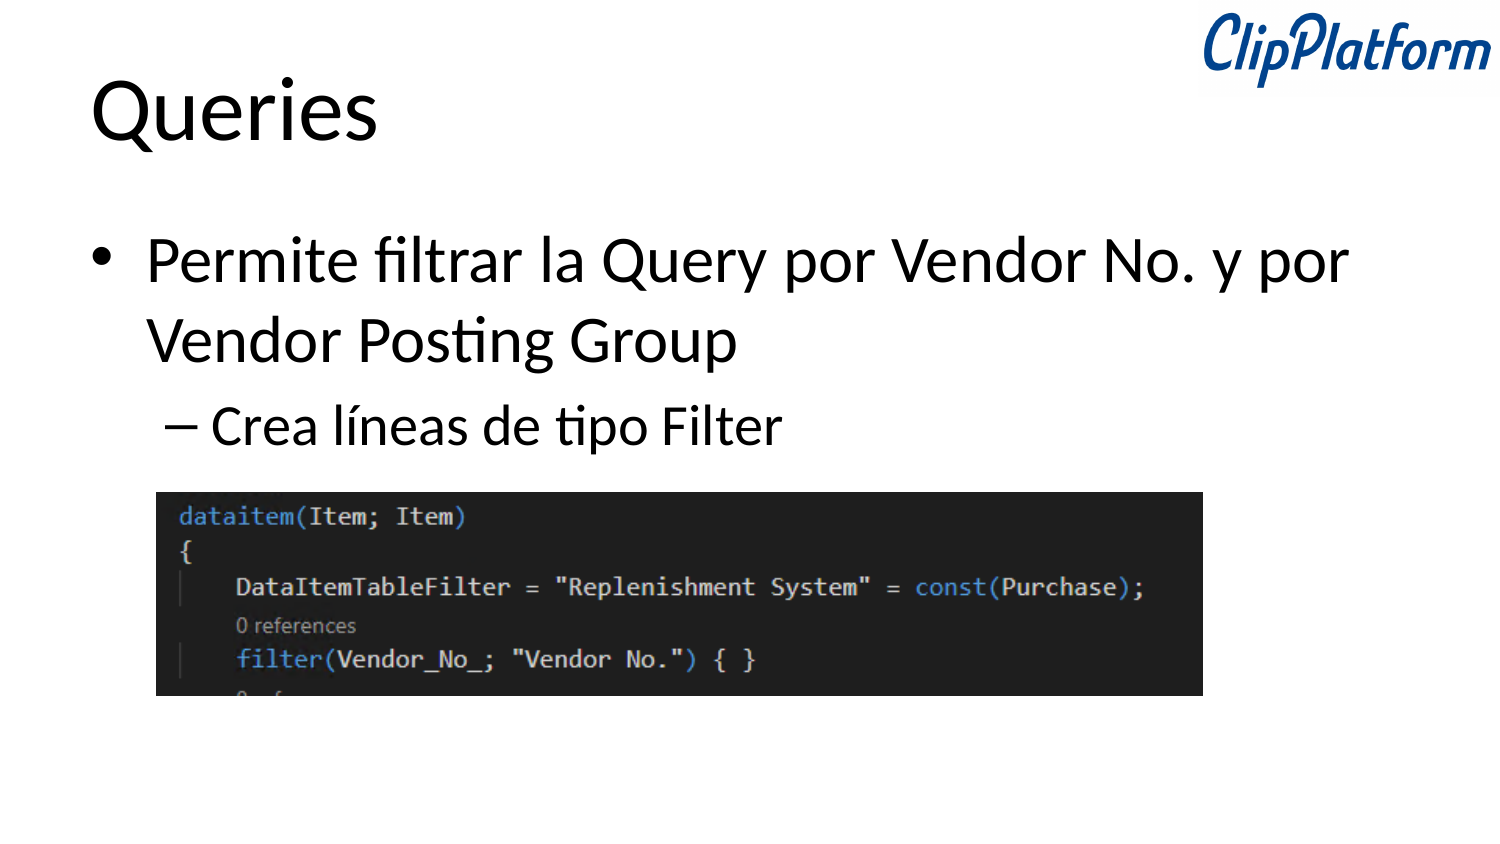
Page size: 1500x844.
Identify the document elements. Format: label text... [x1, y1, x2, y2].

title Queries [75, 33, 1425, 175]
picture [1198, 0, 1500, 98]
list Permite filtrar la Query por Vendor No. y por Vendor Posting Group Crea líneas de tipo Filter [75, 208, 1447, 844]
picture [155, 492, 1204, 697]
